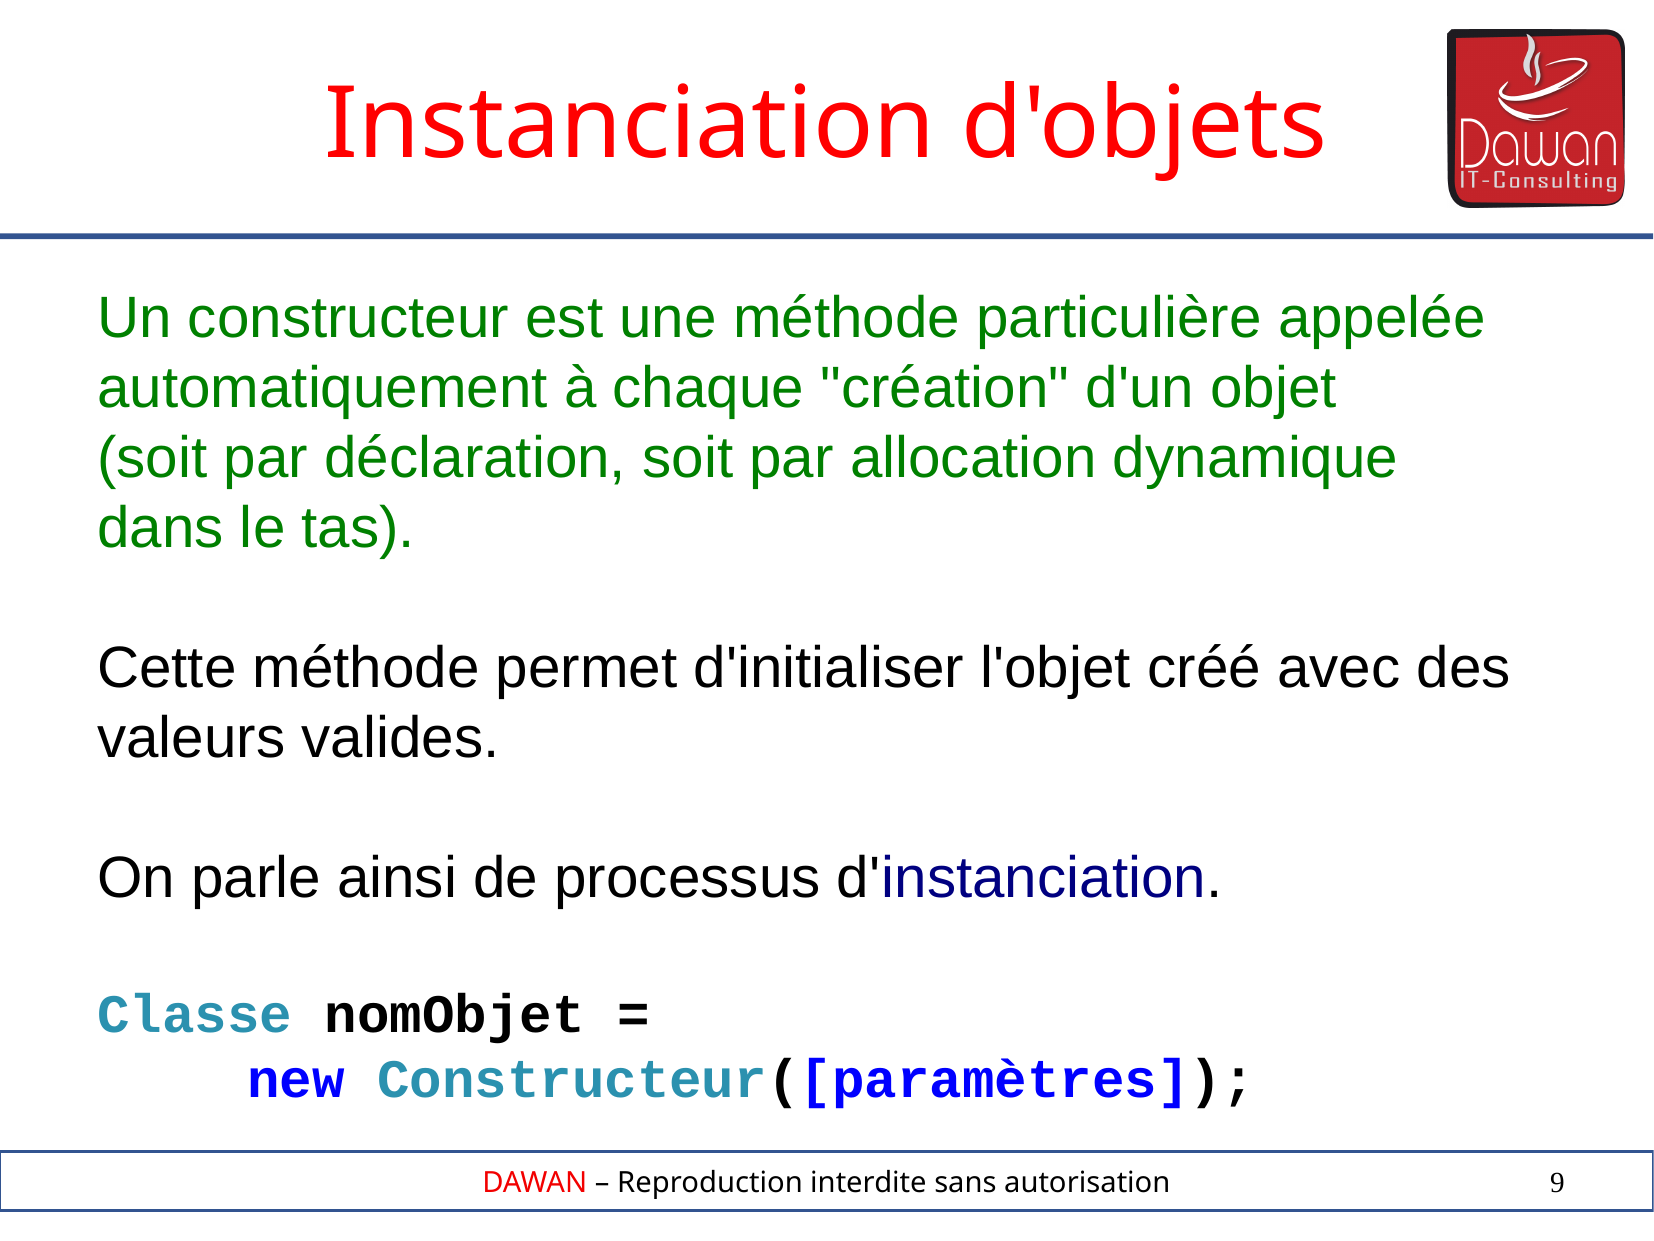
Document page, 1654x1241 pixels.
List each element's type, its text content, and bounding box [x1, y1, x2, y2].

text_box Un constructeur est une méthode particulière appelée automatiquement à chaque "création" d'un objet (soit par déclaration, soit par allocation dynamique dans le tas). Cette méthode permet d'initialiser l'objet créé avec des valeurs valides. On parle ainsi de processus d'instanciation. Classe nomObjet = new Constructeur([paramètres]); [82, 271, 1589, 1136]
slide_number 9 [1185, 1163, 1565, 1228]
picture [1447, 29, 1625, 208]
text_box Instanciation d'objets [88, 50, 1565, 182]
